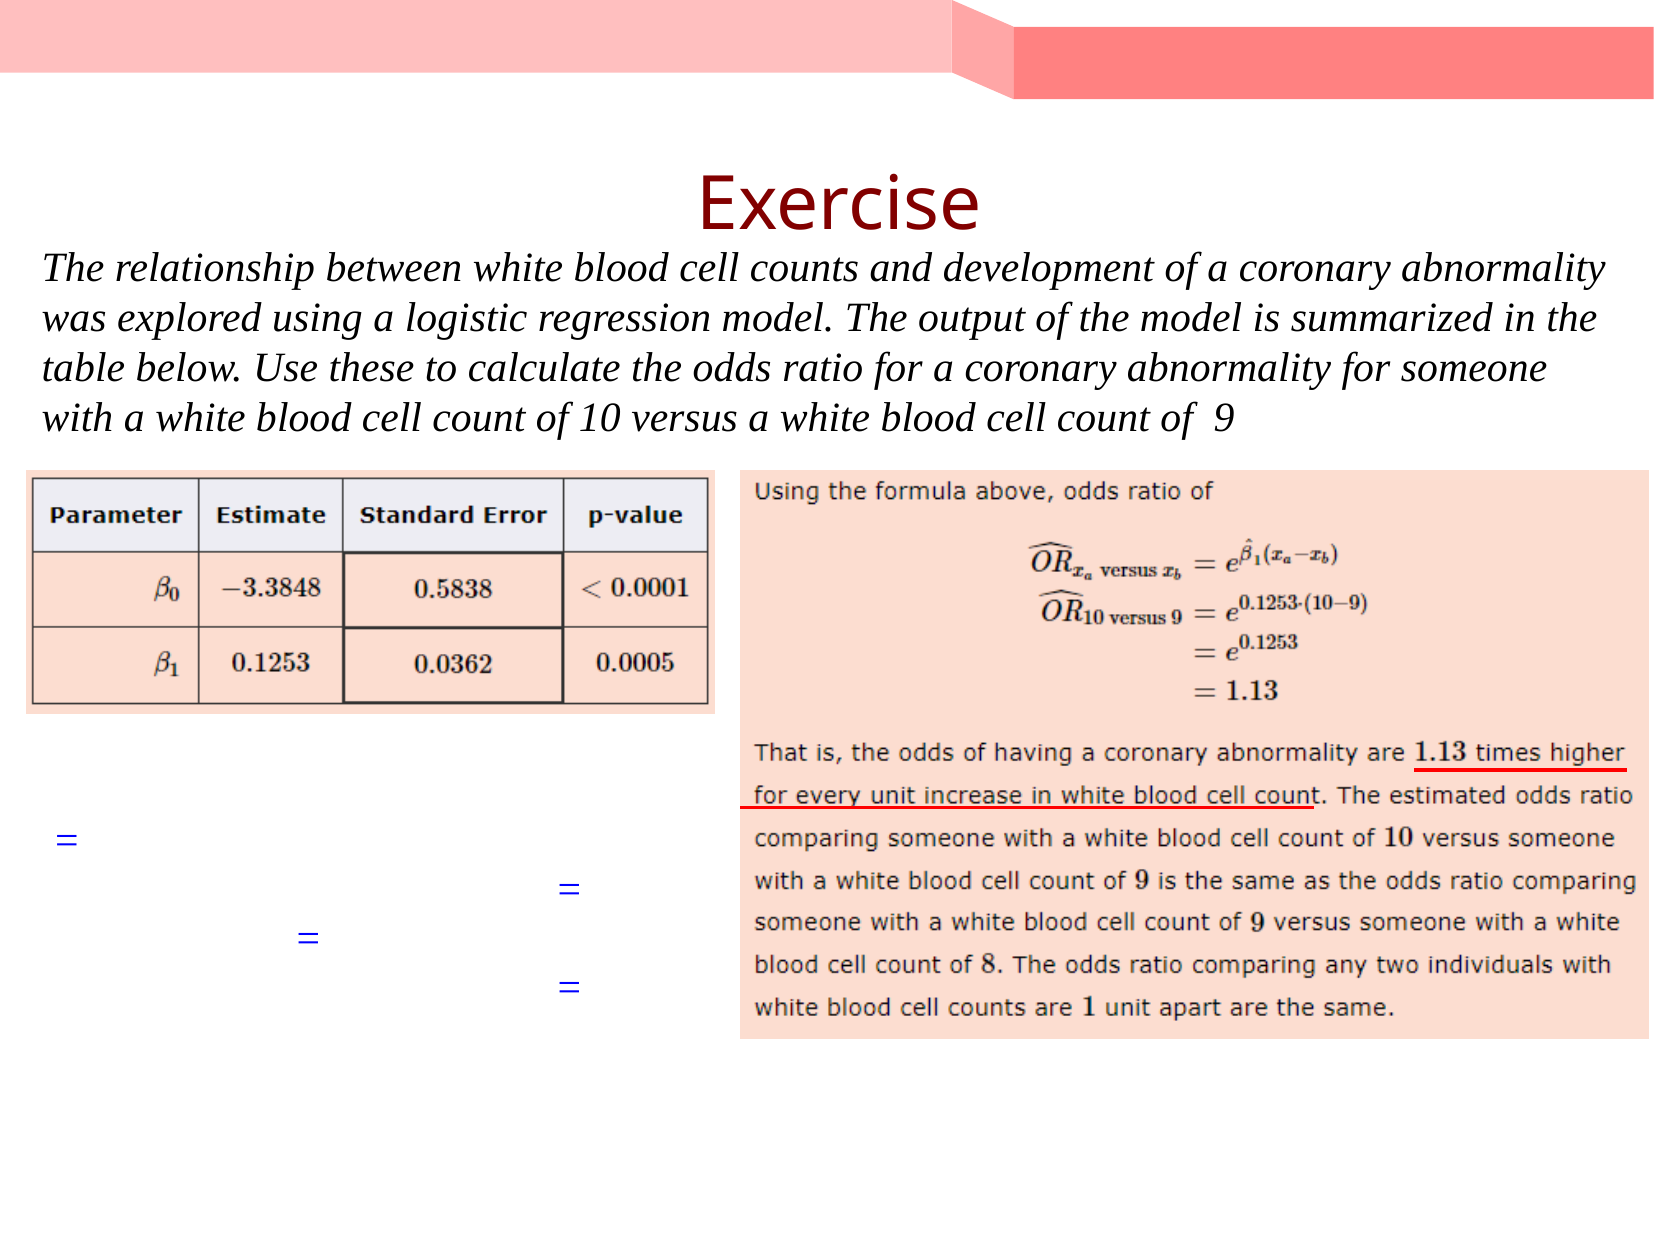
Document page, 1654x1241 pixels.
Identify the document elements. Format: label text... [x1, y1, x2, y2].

title Exercise [201, 88, 1477, 232]
picture [740, 469, 1650, 1039]
picture [26, 469, 715, 715]
text_box The relationship between white blood cell counts and development of a coronary abnormality was explored using a logistic regression model. The output of the model is summarized in the table below. Use these to calculate the odds ratio for a coronary abnormality for someone with a white blood cell count of 10 versus a white blood cell count of 9 [26, 232, 1627, 448]
